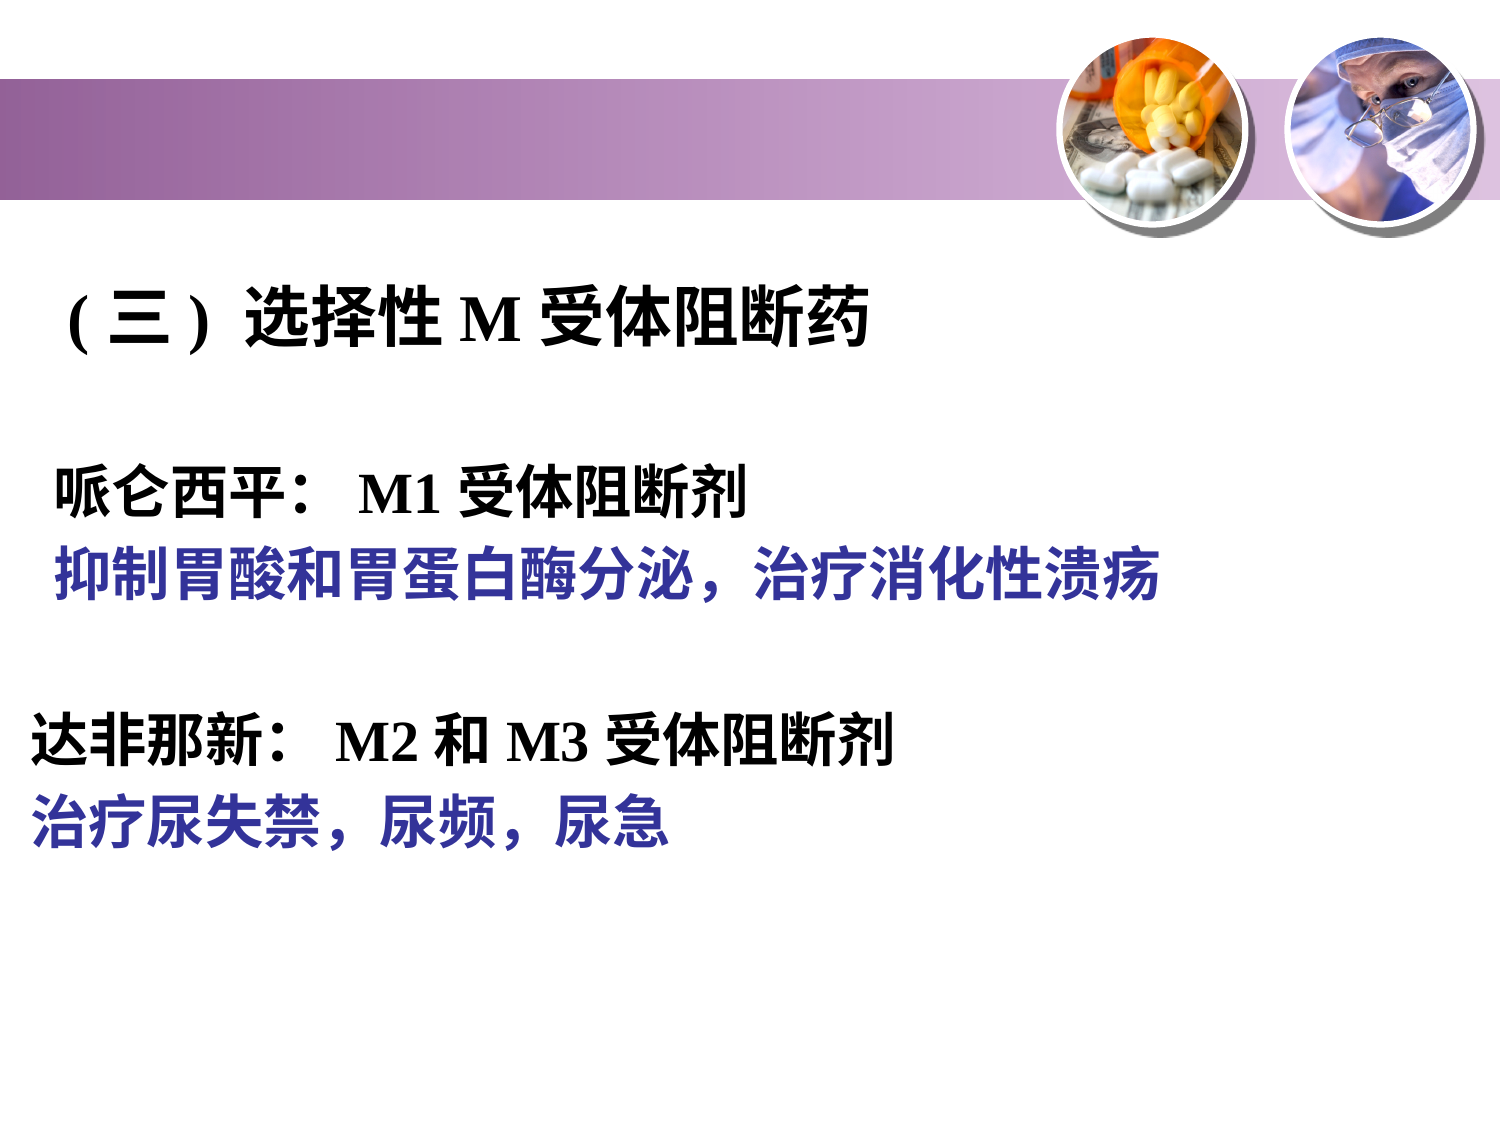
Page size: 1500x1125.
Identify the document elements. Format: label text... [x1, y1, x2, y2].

text_box (三) 选择性M受体阻断药 [53, 267, 1412, 362]
text_box 哌仑西平：M1受体阻断剂 抑制胃酸和胃蛋白酶分泌，治疗消化性溃疡 [38, 447, 1288, 615]
text_box 达非那新：M2和M3受体阻断剂 治疗尿失禁，尿频，尿急 [15, 695, 1023, 863]
picture [1291, 38, 1470, 221]
picture [1063, 38, 1242, 221]
